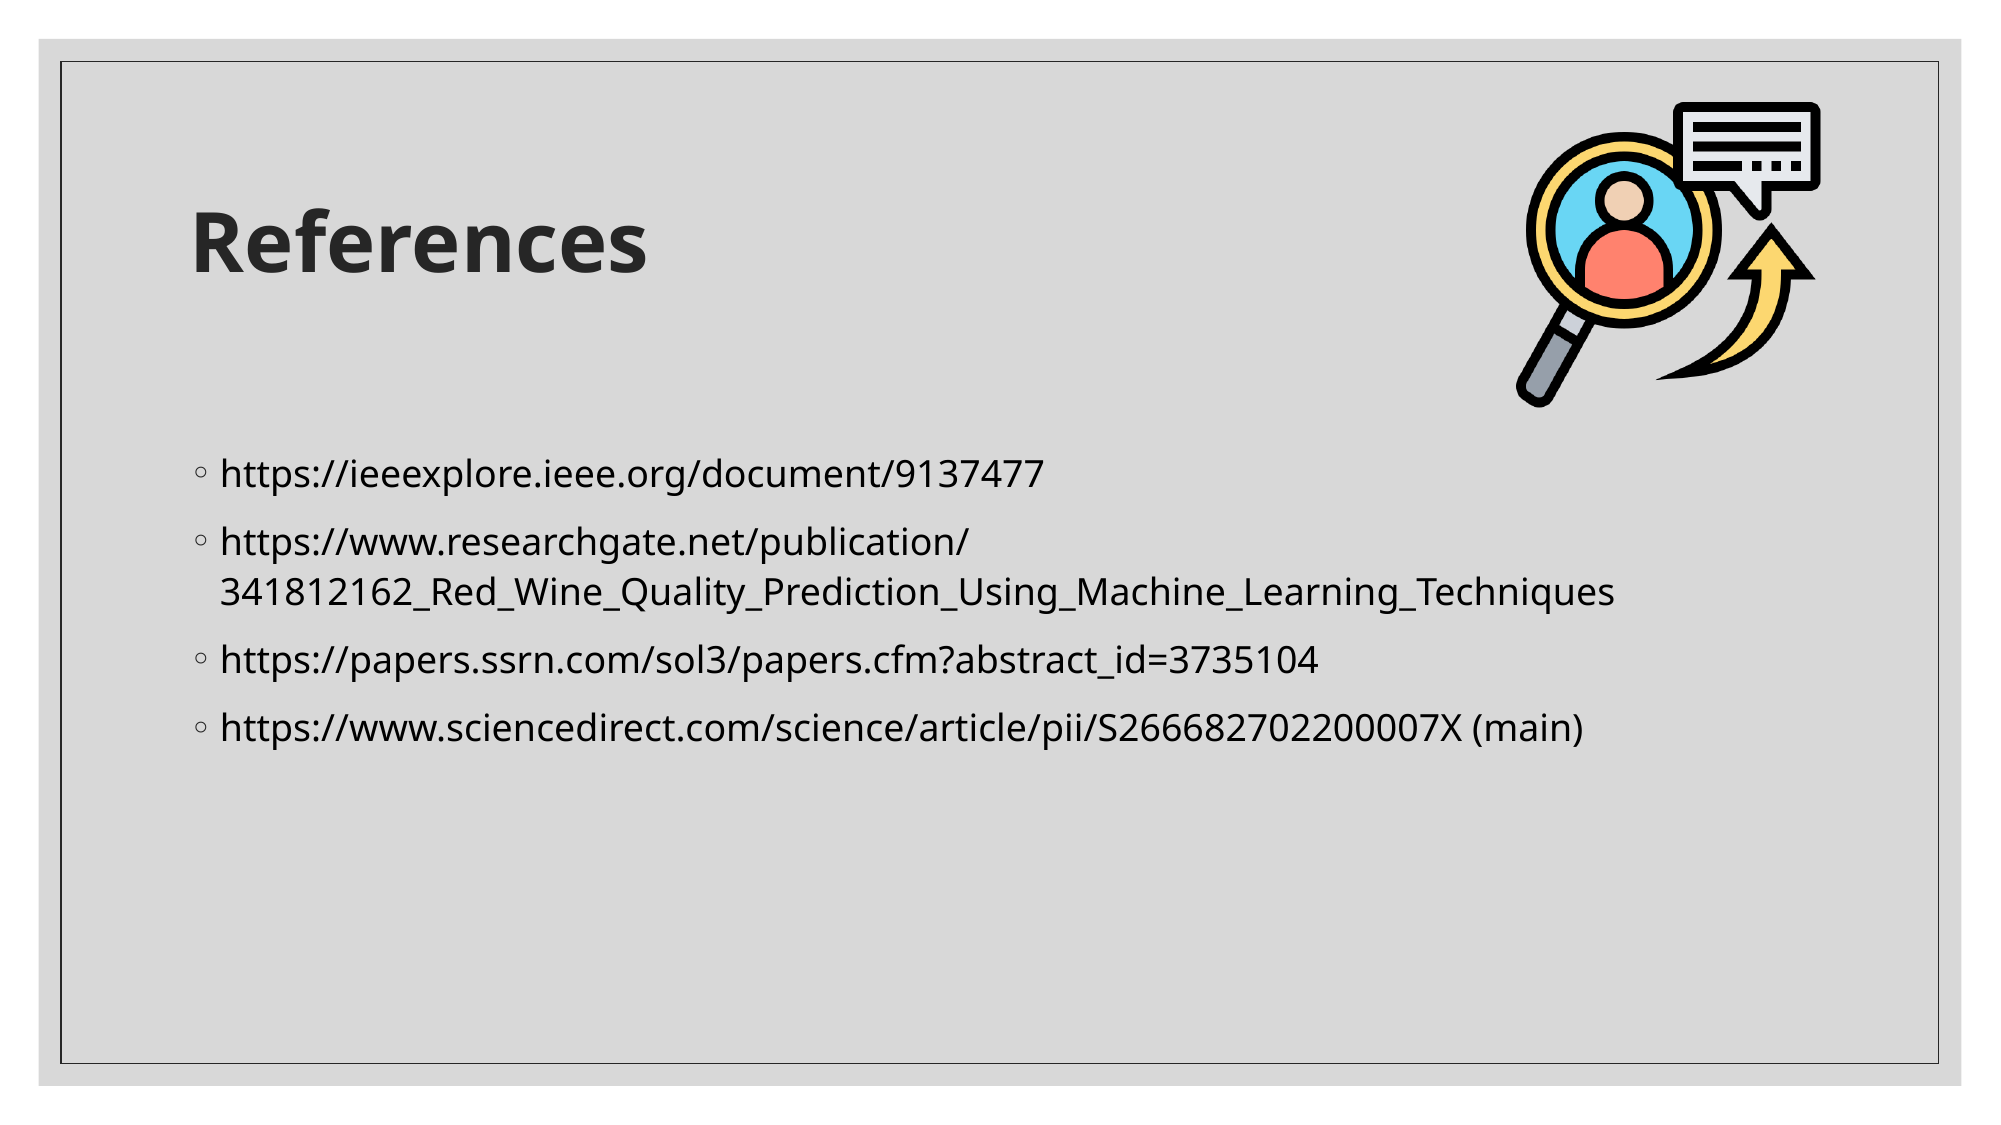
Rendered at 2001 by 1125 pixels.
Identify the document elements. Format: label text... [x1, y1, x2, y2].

picture [1511, 97, 1825, 412]
title References [174, 105, 1505, 386]
list https://ieeexplore.ieee.org/document/9137477 https://www.researchgate.net/publication/341812162_Red_Wine_Quality_Prediction_Using_Machine_Learning_Techniques https://papers.ssrn.com/sol3/papers.cfm?abstract_id=3735104 https://www.sciencedirect.com/science/article/pii/S266682702200007X (main) [174, 437, 1825, 977]
